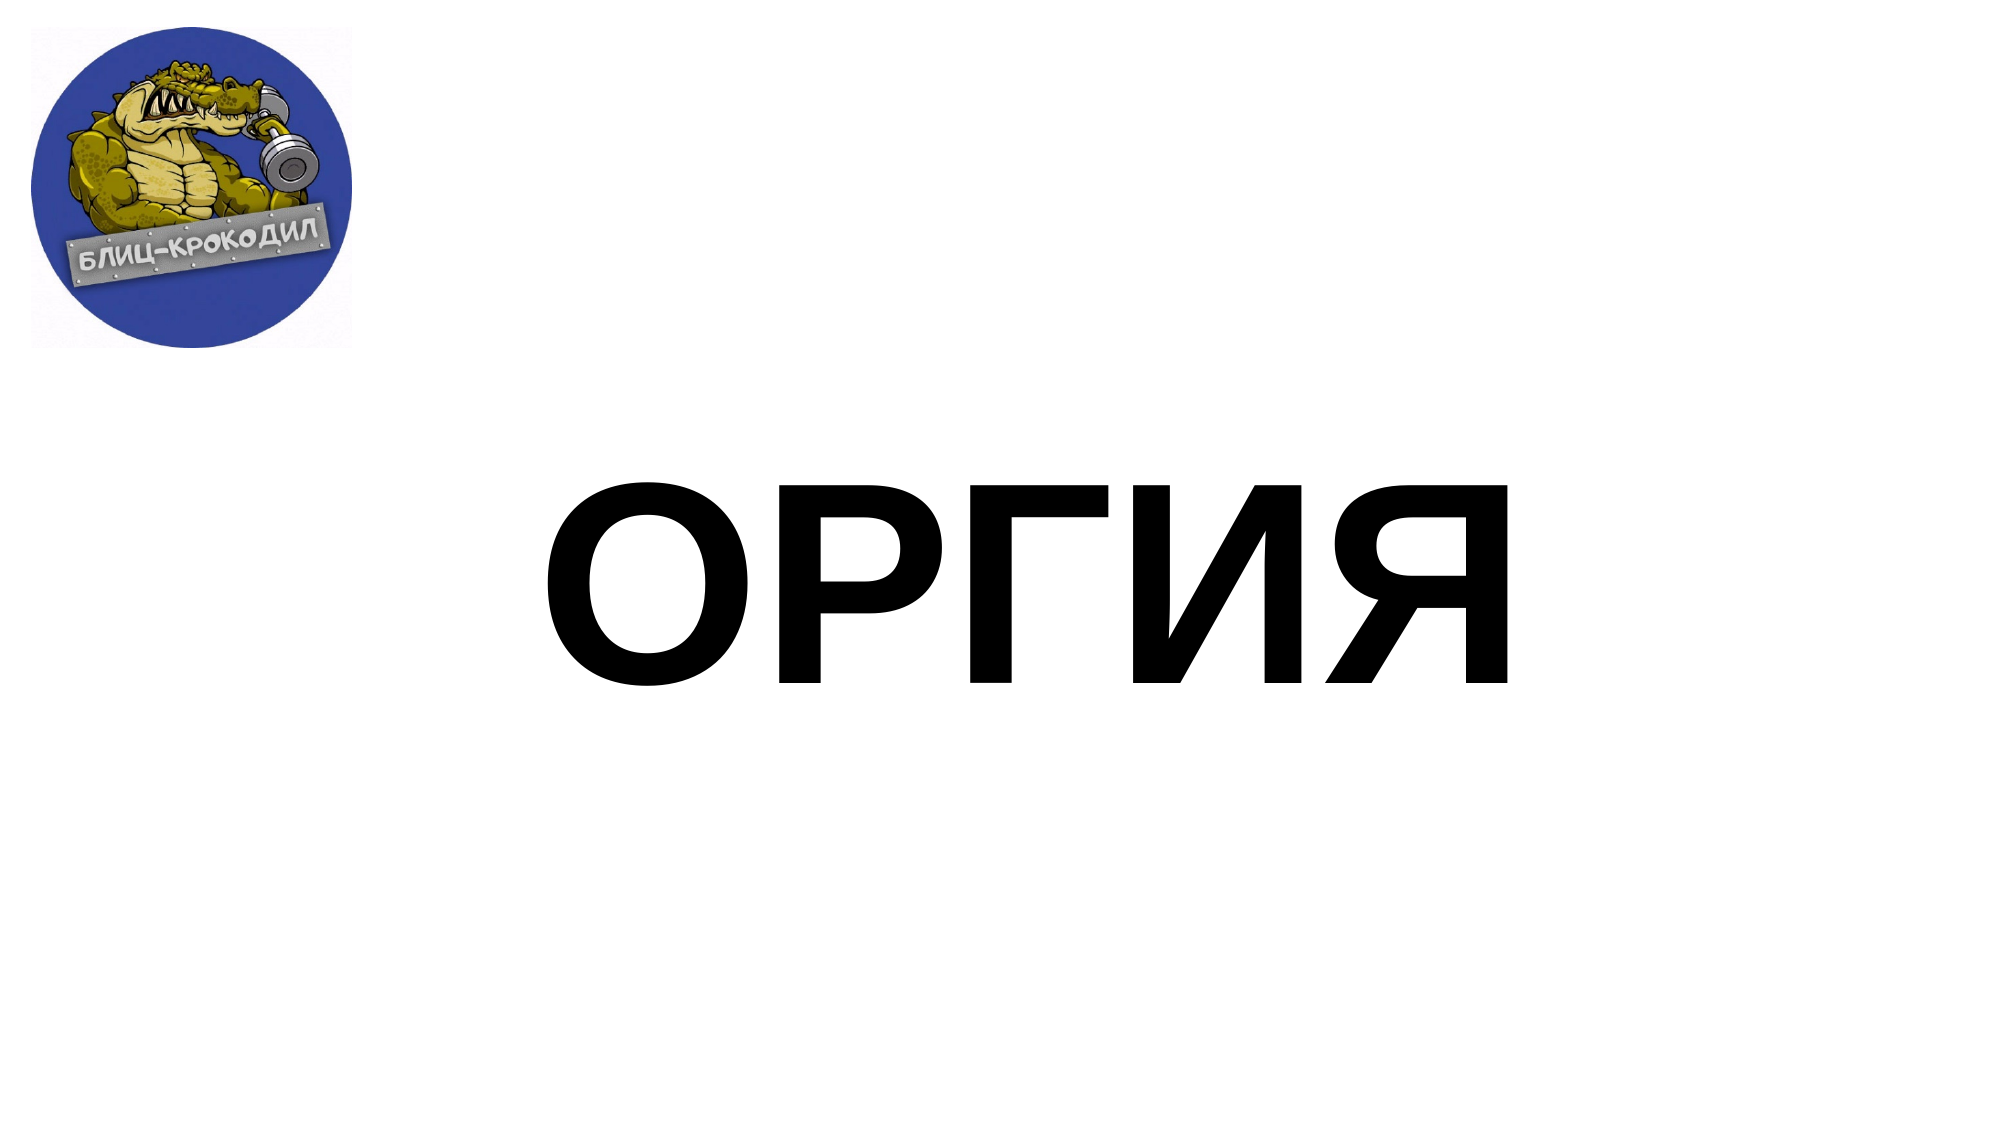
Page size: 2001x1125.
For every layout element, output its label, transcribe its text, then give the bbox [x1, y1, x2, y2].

picture [31, 27, 352, 348]
title ОРГИЯ [282, 361, 1783, 754]
